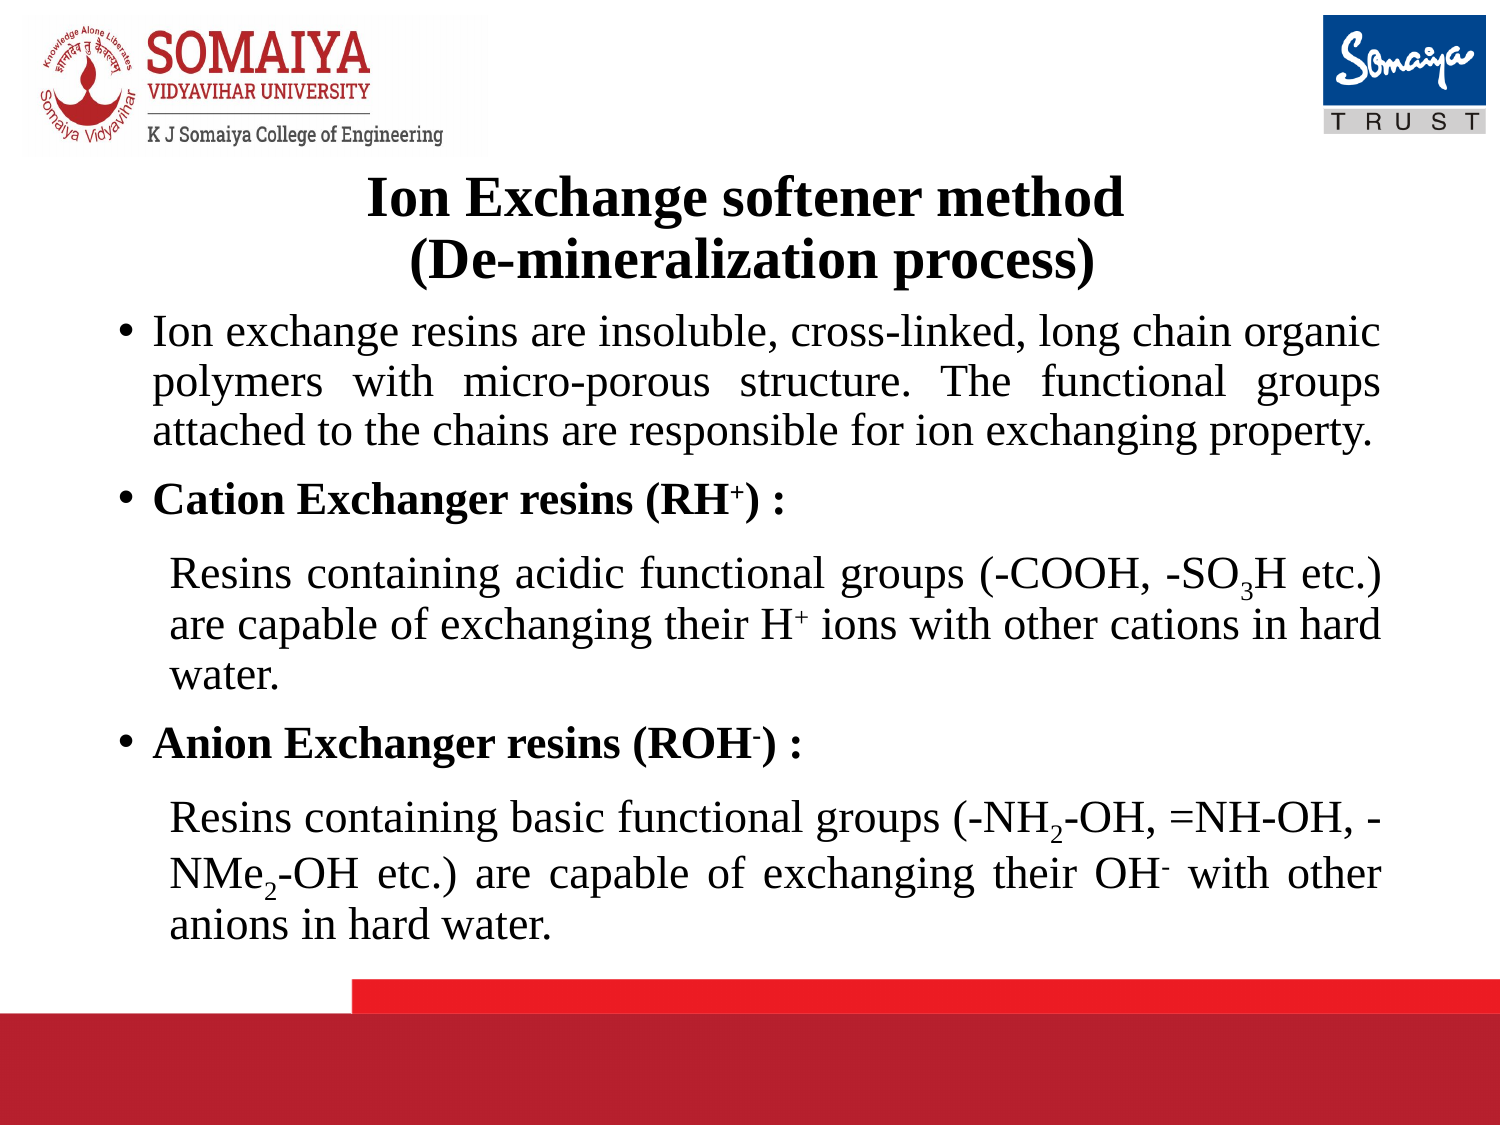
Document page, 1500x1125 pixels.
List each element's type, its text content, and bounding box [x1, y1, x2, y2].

title Ion Exchange softener method (De-mineralization process) [106, 145, 1400, 313]
picture [0, 980, 1500, 1125]
list Ion exchange resins are insoluble, cross-linked, long chain organic polymers with micro-porous structure. The functional groups attached to the chains are responsible for ion exchanging property. Cation Exchanger resins (RH+) : Resins containing acidic functional groups (-COOH, -SO3H etc.) are capable of exchanging their H+ ions with other cations in hard water. Anion Exchanger resins (ROH-) : Resins containing basic functional groups (-NH2-OH, =NH-OH, -NMe2-OH etc.) are capable of exchanging their OH- with other anions in hard water. [103, 299, 1397, 1014]
picture [22, 15, 488, 157]
picture [1323, 15, 1486, 134]
